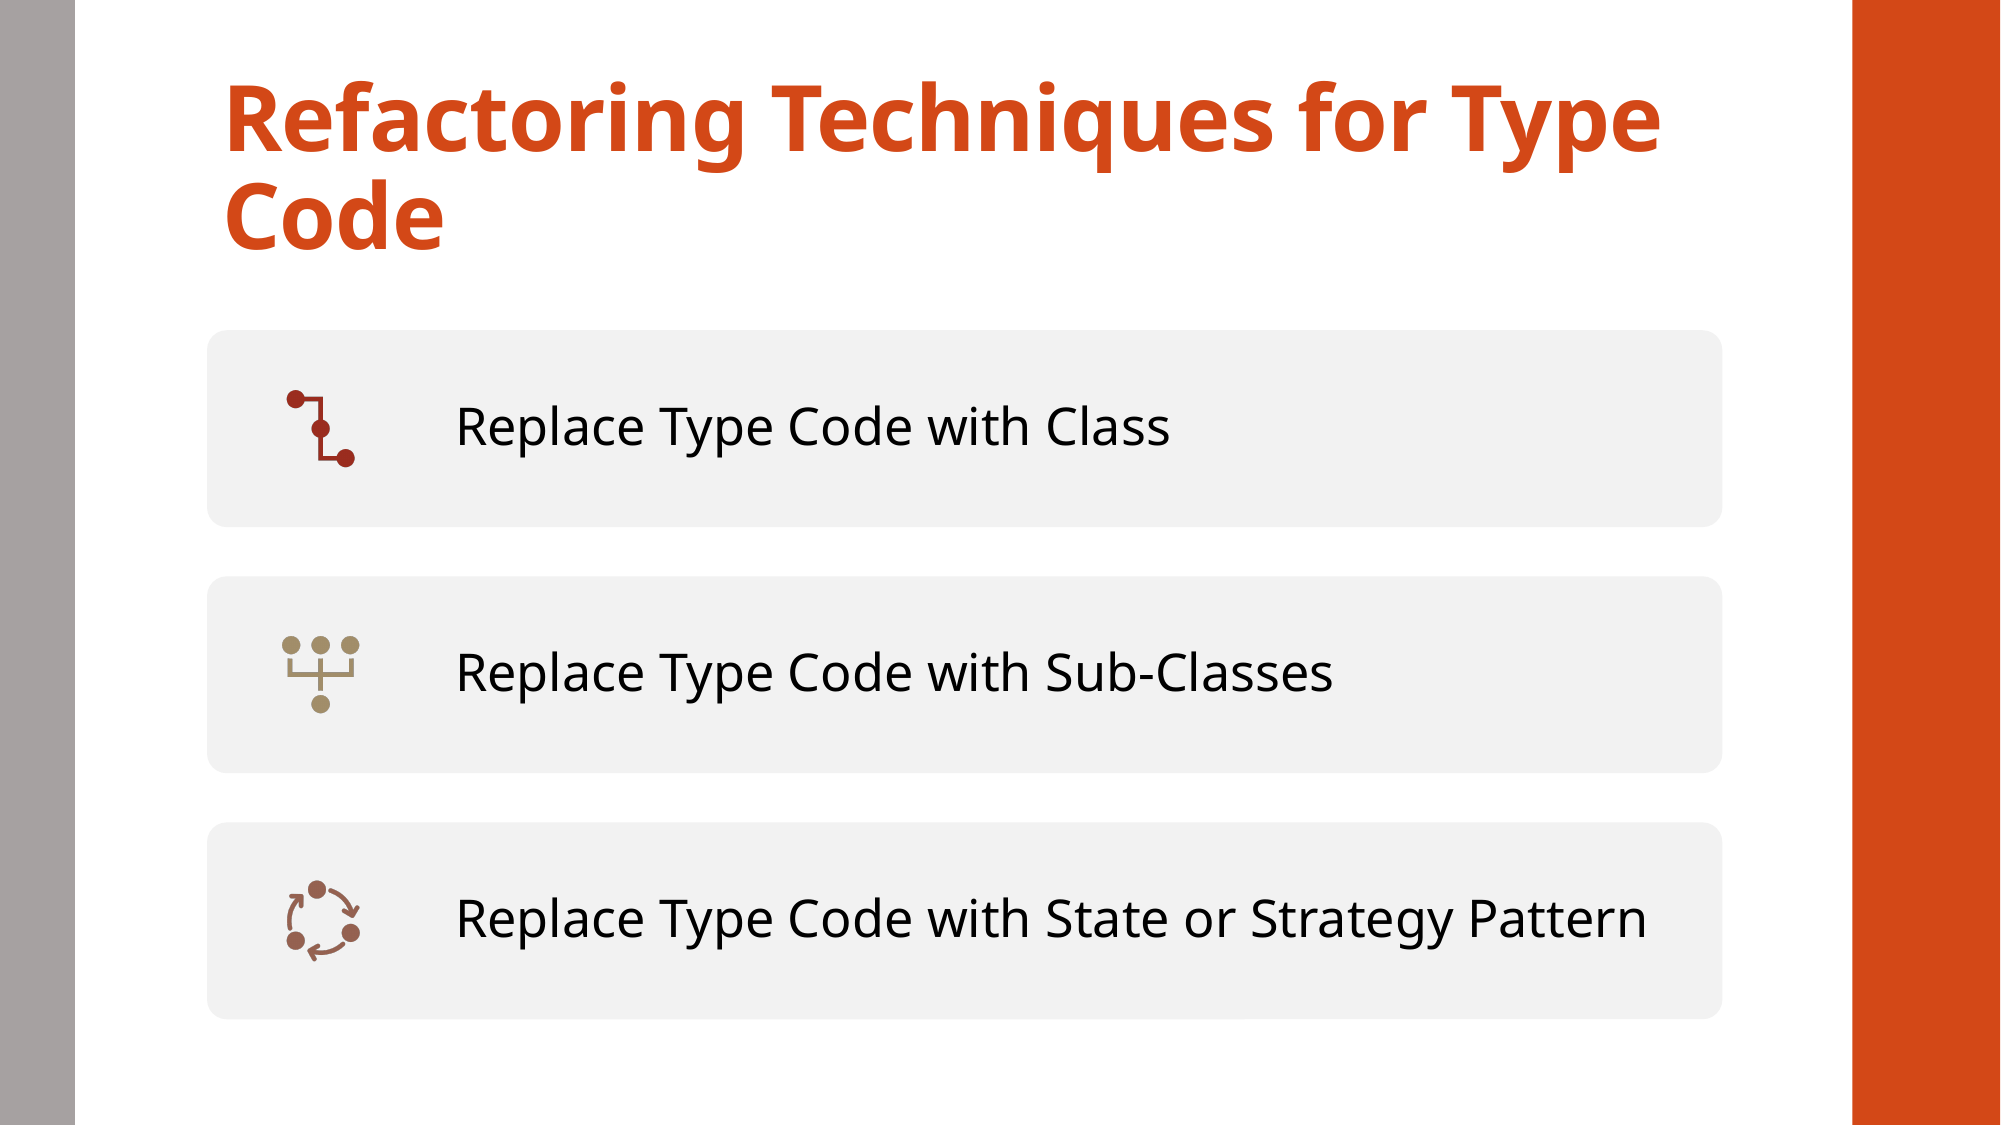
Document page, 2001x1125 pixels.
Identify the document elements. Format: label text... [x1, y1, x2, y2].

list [206, 329, 1723, 1020]
title Refactoring Techniques for Type Code [206, 48, 1797, 278]
